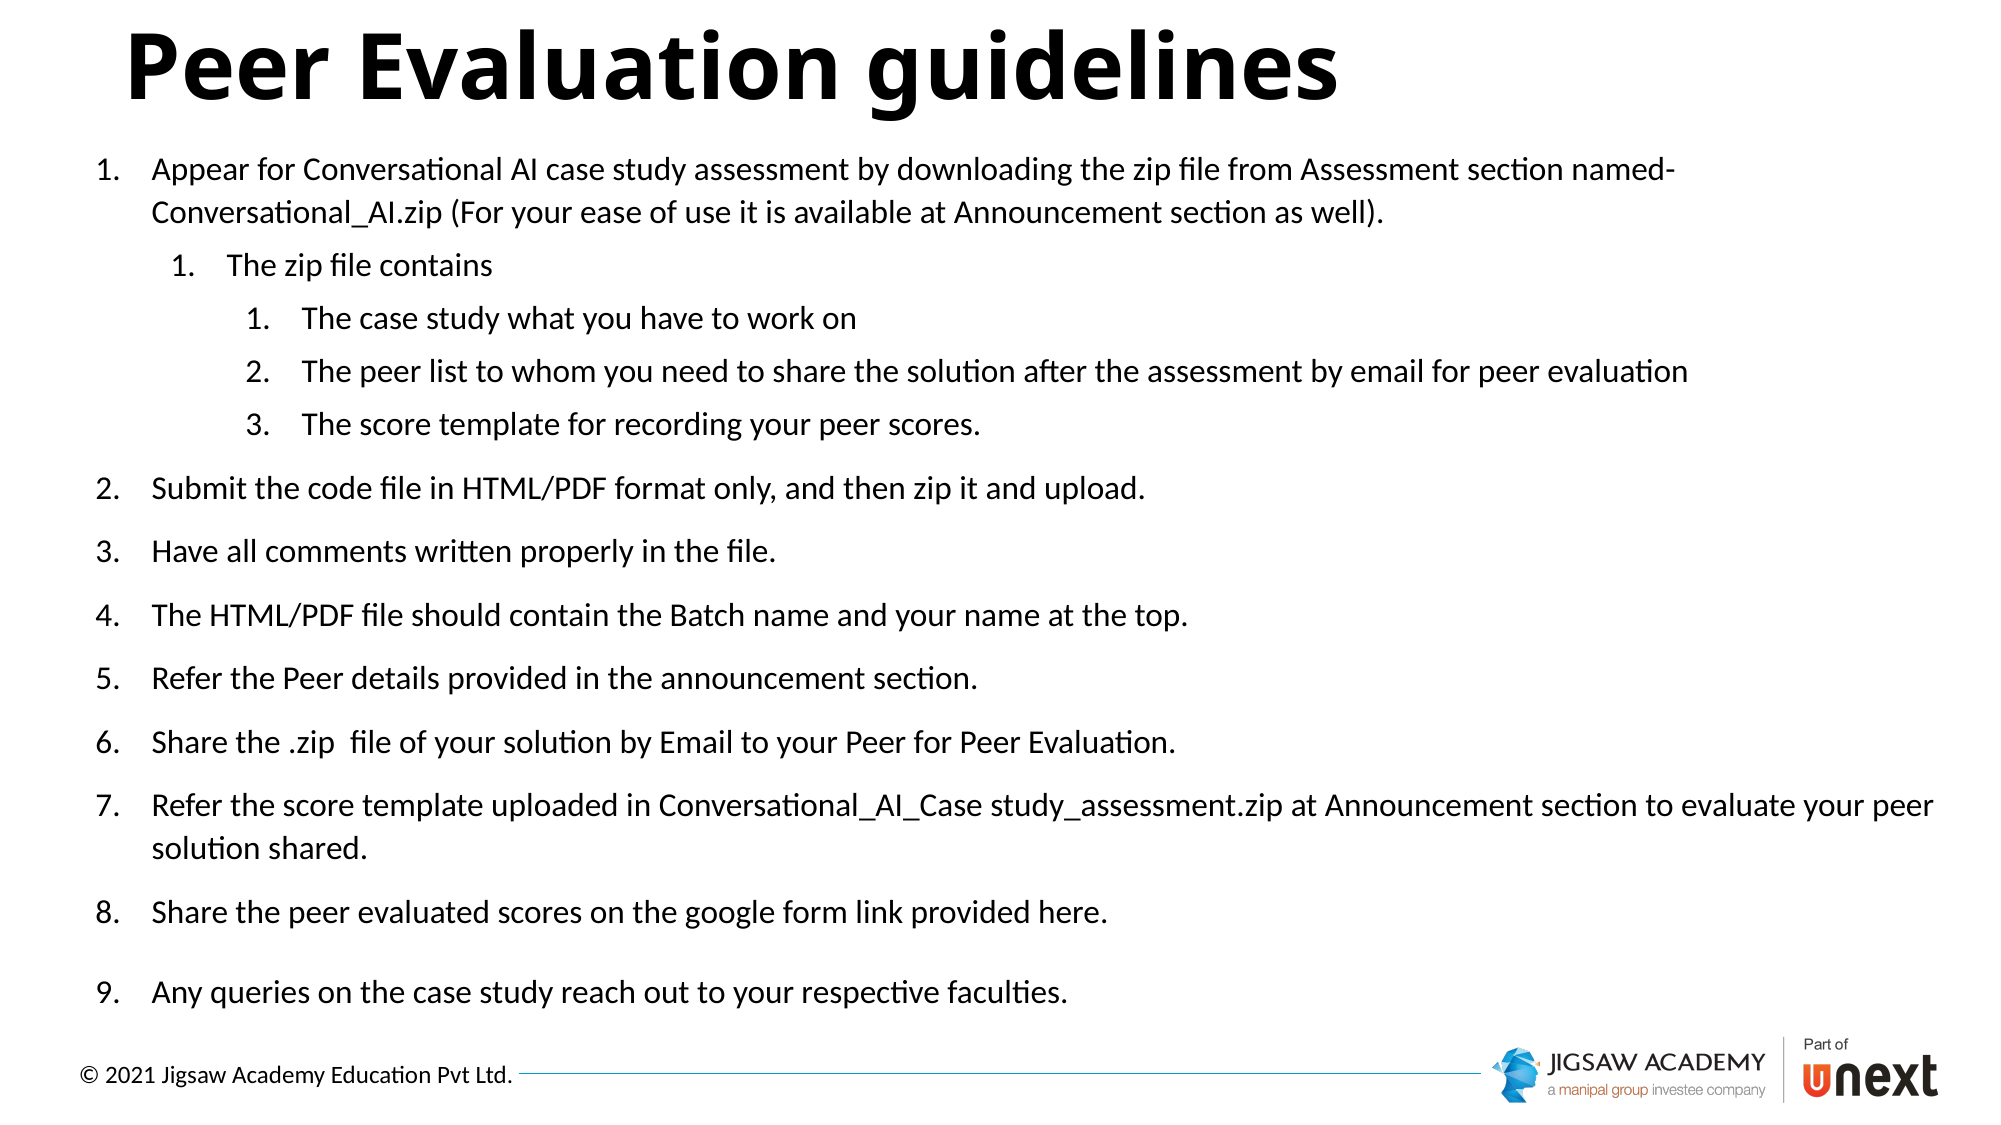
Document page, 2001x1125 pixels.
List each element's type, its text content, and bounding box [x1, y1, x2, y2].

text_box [61, 1036, 1939, 1104]
list Appear for Conversational AI case study assessment by downloading the zip file from Assessment section named- Conversational_AI.zip (For your ease of use it is available at Announcement section as well). The zip file contains The case study what you have to work on The peer list to whom you need to share the solution after the assessment by email for peer evaluation The score template for recording your peer scores. Submit the code file in HTML/PDF format only, and then zip it and upload. Have all comments written properly in the file. The HTML/PDF file should contain the Batch name and your name at the top. Refer the Peer details provided in the announcement section. Share the .zip file of your solution by Email to your Peer for Peer Evaluation. Refer the score template uploaded in Conversational_AI_Case study_assessment.zip at Announcement section to evaluate your peer solution shared. Share the peer evaluated scores on the google form link provided here. Any queries on the case study reach out to your respective faculties. [80, 136, 1955, 1014]
title Peer Evaluation guidelines [108, 3, 1834, 136]
